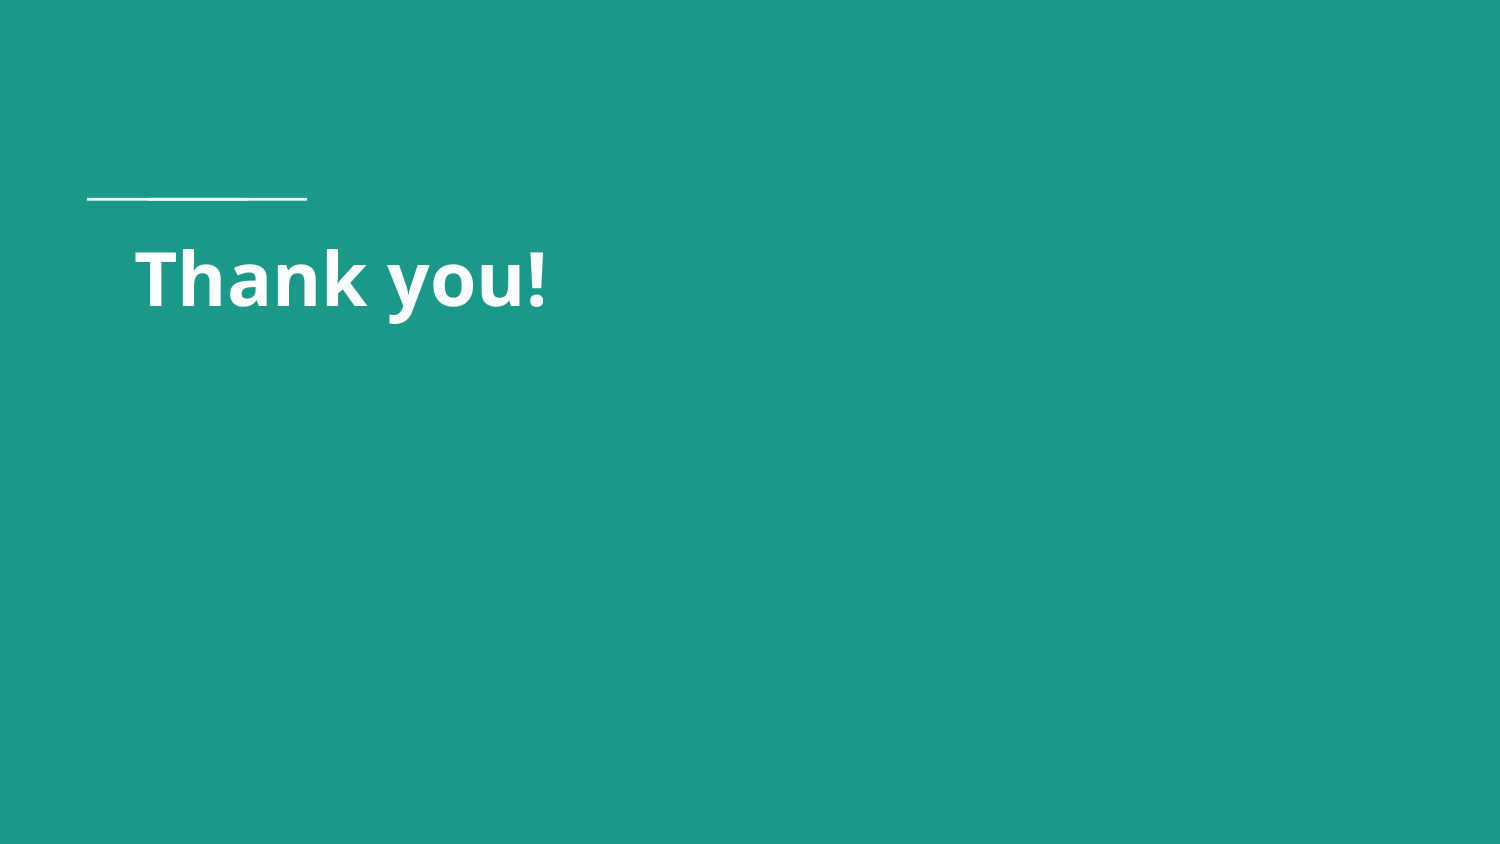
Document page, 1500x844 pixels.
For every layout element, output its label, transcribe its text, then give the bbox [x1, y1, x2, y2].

title Thank you! [119, 216, 1381, 666]
